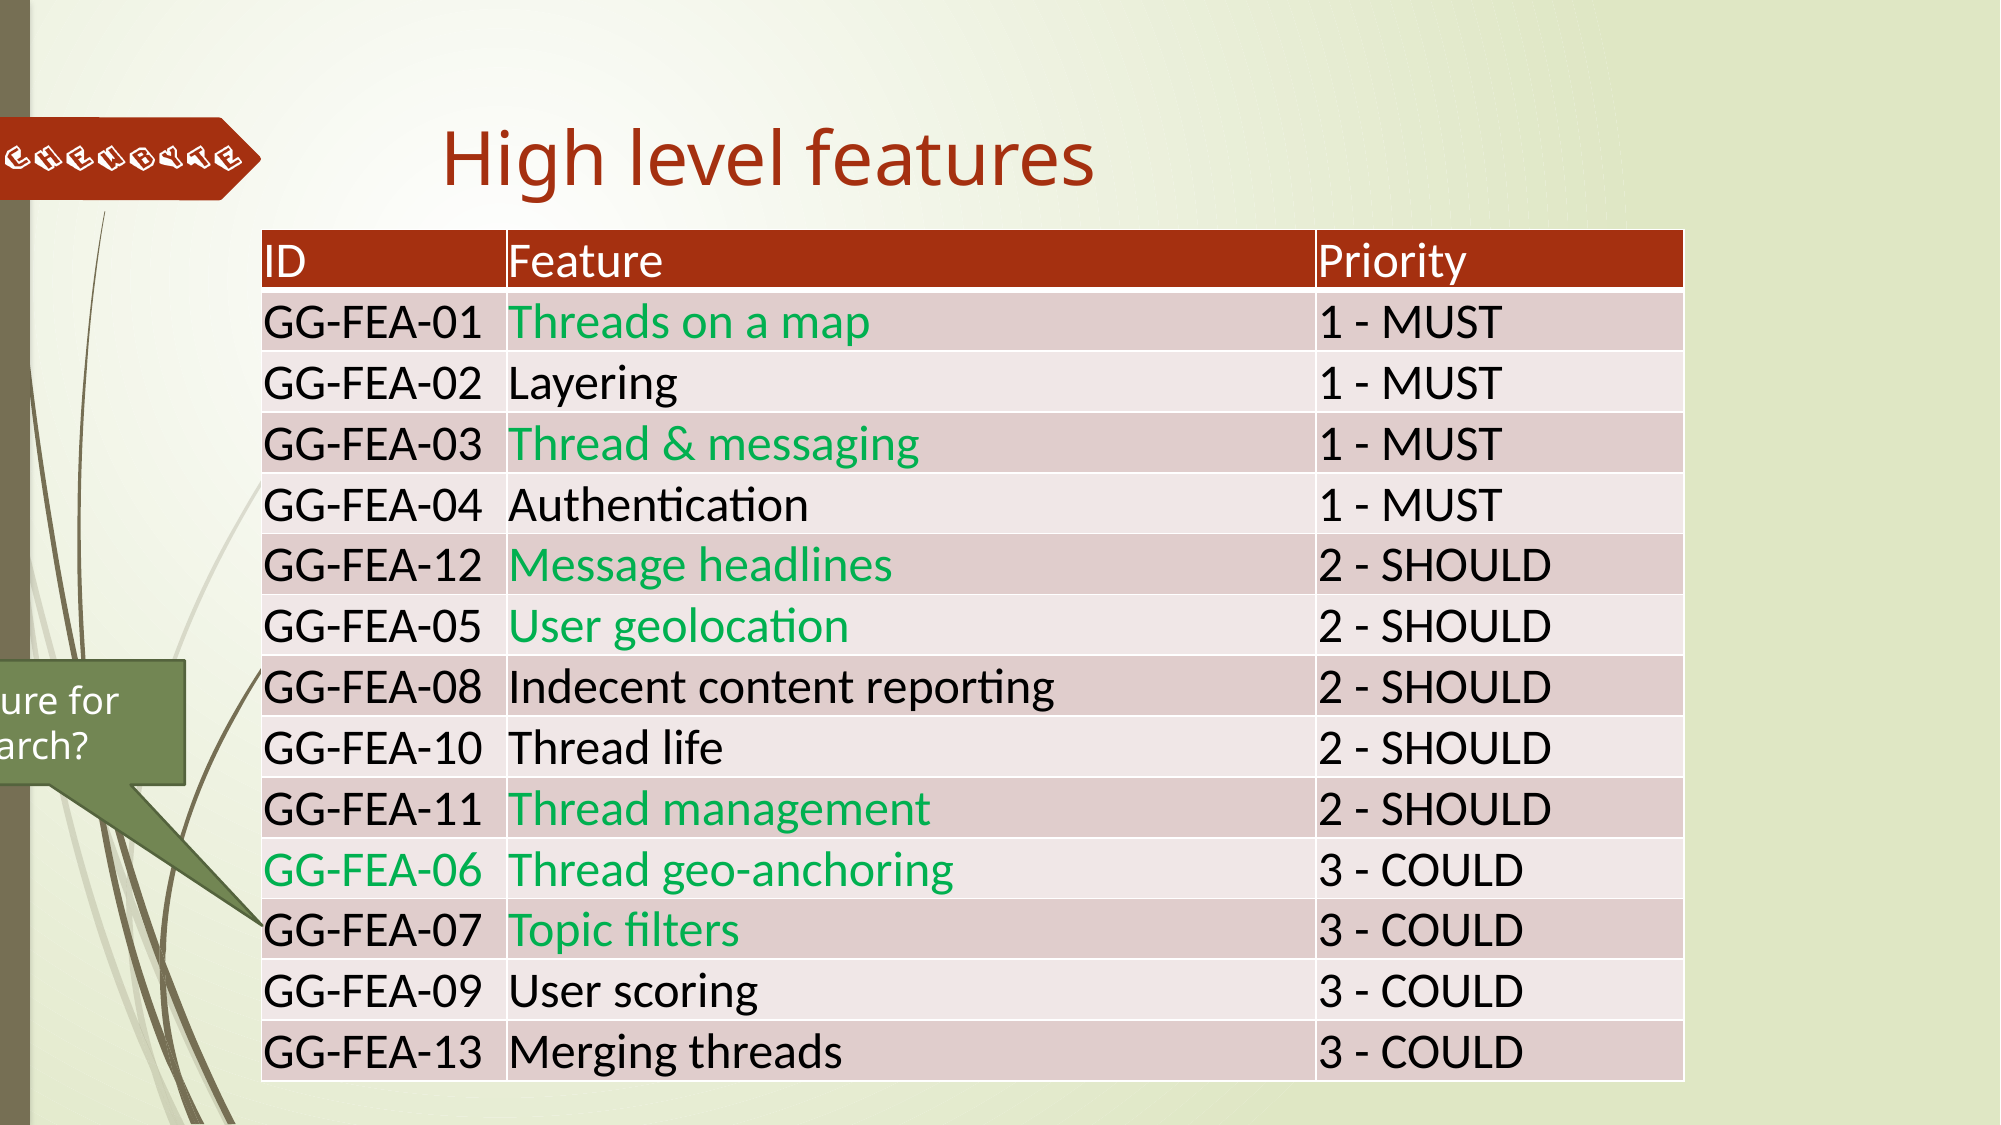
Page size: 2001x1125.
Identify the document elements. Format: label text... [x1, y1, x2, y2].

table_cell GG-FEA-02 [262, 352, 506, 411]
table_cell Message headlines [508, 534, 1315, 594]
table_cell Authentication [508, 474, 1315, 533]
table_cell 1 - MUST [1317, 474, 1683, 533]
table_cell GG-FEA-06 [262, 839, 506, 898]
text_box Feature for search? [0, 659, 264, 927]
table_cell GG-FEA-07 [262, 899, 506, 958]
table_cell 1 - MUST [1317, 413, 1683, 472]
table_cell 2 - SHOULD [1317, 595, 1683, 654]
table_cell 2 - SHOULD [1317, 717, 1683, 776]
table_cell Merging threads [508, 1021, 1315, 1080]
table_cell 3 - COULD [1317, 960, 1683, 1019]
table_cell GG-FEA-09 [262, 960, 506, 1019]
table_cell Thread geo-anchoring [508, 839, 1315, 898]
table_cell Layering [508, 352, 1315, 411]
picture [5, 145, 242, 171]
table_header ID [262, 230, 506, 287]
table_cell Threads on a map [508, 293, 1315, 350]
table_cell GG-FEA-01 [262, 293, 506, 350]
table_cell User geolocation [508, 595, 1315, 654]
table_cell GG-FEA-13 [262, 1021, 506, 1080]
table_cell 2 - SHOULD [1317, 534, 1683, 594]
table_cell GG-FEA-10 [262, 717, 506, 776]
table_cell GG-FEA-03 [262, 413, 506, 472]
table_cell 3 - COULD [1317, 899, 1683, 958]
table_cell 3 - COULD [1317, 1021, 1683, 1080]
table_cell Thread & messaging [508, 413, 1315, 472]
table_cell GG-FEA-04 [262, 474, 506, 533]
table_cell 3 - COULD [1317, 839, 1683, 898]
table_cell Indecent content reporting [508, 656, 1315, 715]
table_cell Topic filters [508, 899, 1315, 958]
table_header Priority [1317, 230, 1683, 287]
table_cell GG-FEA-11 [262, 778, 506, 837]
table_cell 2 - SHOULD [1317, 778, 1683, 837]
table_cell User scoring [508, 960, 1315, 1019]
table_cell GG-FEA-12 [262, 534, 506, 594]
table_cell Thread life [508, 717, 1315, 776]
table_cell 2 - SHOULD [1317, 656, 1683, 715]
table_cell Thread management [508, 778, 1315, 837]
table_cell 1 - MUST [1317, 352, 1683, 411]
title High level features [425, 102, 1888, 313]
table_cell 1 - MUST [1317, 293, 1683, 350]
table_cell GG-FEA-08 [262, 656, 506, 715]
table_header Feature [508, 230, 1315, 287]
table_cell GG-FEA-05 [262, 595, 506, 654]
